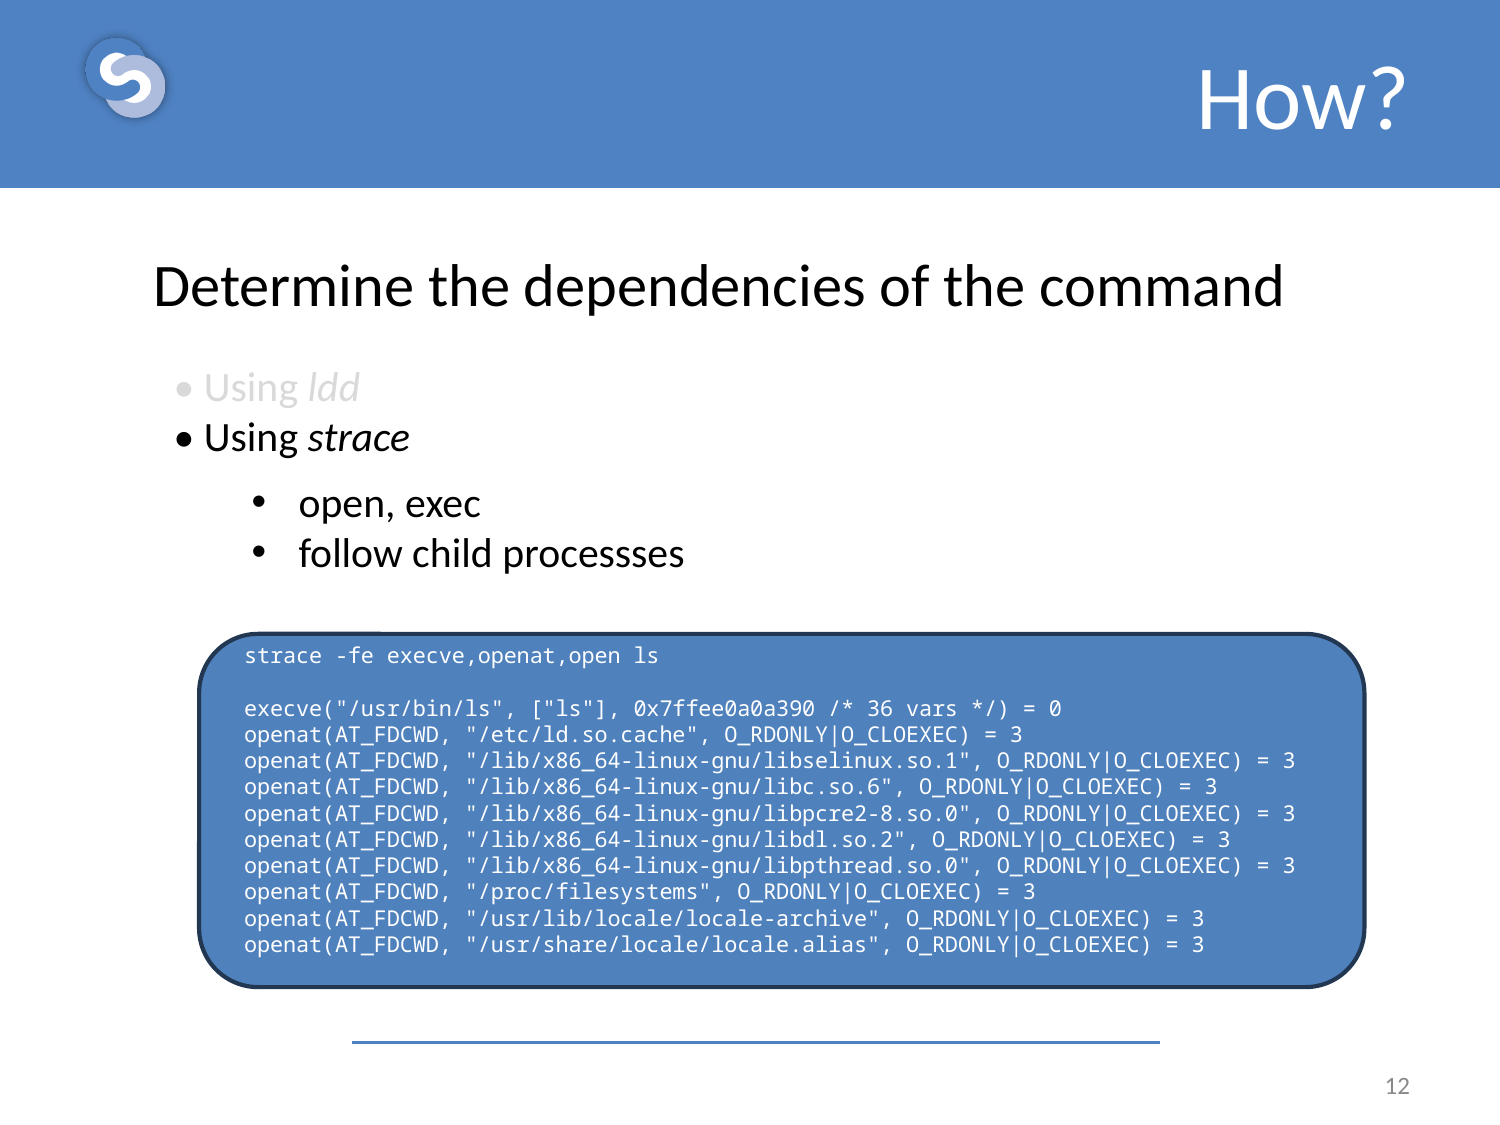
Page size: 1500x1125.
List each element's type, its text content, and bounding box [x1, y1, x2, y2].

picture [82, 35, 170, 121]
text_box Determine the dependencies of the command [138, 238, 1304, 326]
title How? [199, 21, 1425, 164]
text_box • Using ldd • Using strace [158, 352, 1284, 468]
text_box open, exec follow child processses [236, 468, 1100, 584]
slide_number 12 [1277, 1066, 1425, 1103]
text_box strace -fe execve,openat,open ls execve("/usr/bin/ls", ["ls"], 0x7ffee0a0a390 /* 36 vars */) = 0 openat(AT_FDCWD, "/etc/ld.so.cache", O_RDONLY|O_CLOEXEC) = 3 openat(AT_FDCWD, "/lib/x86_64-linux-gnu/libselinux.so.1", O_RDONLY|O_CLOEXEC) = 3 openat(AT_FDCWD, "/lib/x86_64-linux-gnu/libc.so.6", O_RDONLY|O_CLOEXEC) = 3 openat(AT_FDCWD, "/lib/x86_64-linux-gnu/libpcre2-8.so.0", O_RDONLY|O_CLOEXEC) = 3 openat(AT_FDCWD, "/lib/x86_64-linux-gnu/libdl.so.2", O_RDONLY|O_CLOEXEC) = 3 openat(AT_FDCWD, "/lib/x86_64-linux-gnu/libpthread.so.0", O_RDONLY|O_CLOEXEC) = 3 openat(AT_FDCWD, "/proc/filesystems", O_RDONLY|O_CLOEXEC) = 3 openat(AT_FDCWD, "/usr/lib/locale/locale-archive", O_RDONLY|O_CLOEXEC) = 3 openat(AT_FDCWD, "/usr/share/locale/locale.alias", O_RDONLY|O_CLOEXEC) = 3 [196, 631, 1367, 990]
